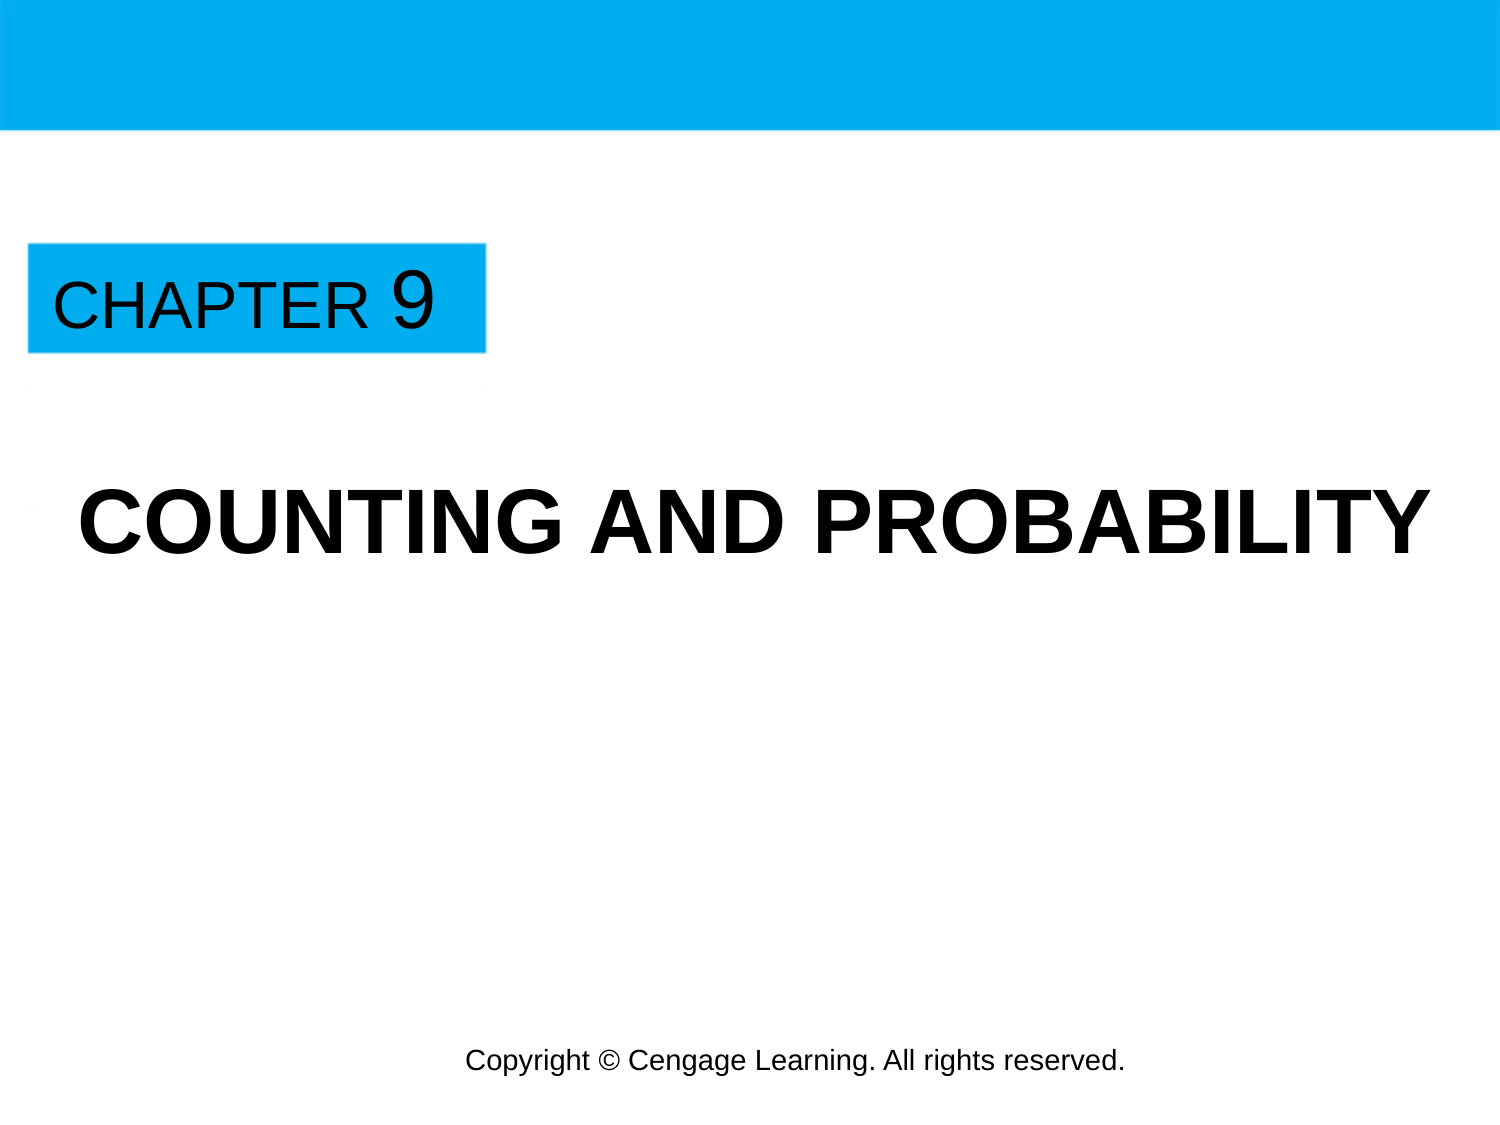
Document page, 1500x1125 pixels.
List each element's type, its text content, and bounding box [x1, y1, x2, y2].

text_box Copyright © Cengage Learning. All rights reserved. [312, 1033, 1288, 1084]
picture [0, 130, 1500, 1013]
